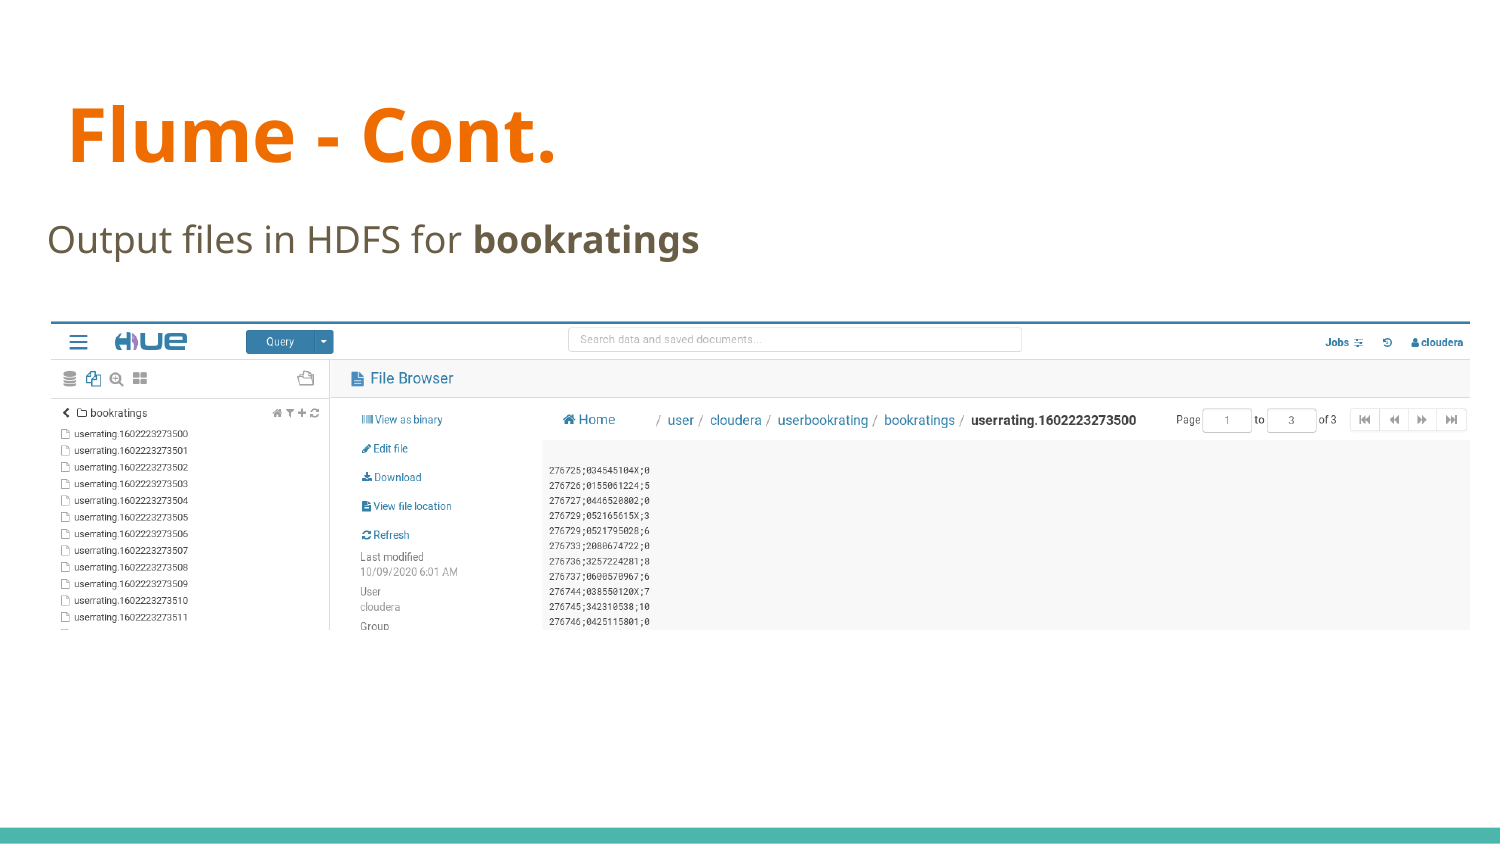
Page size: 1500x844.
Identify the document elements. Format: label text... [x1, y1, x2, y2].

list Output files in HDFS for bookratings [31, 194, 1424, 736]
title Flume - Cont. [51, 72, 1449, 189]
picture [50, 321, 1470, 630]
